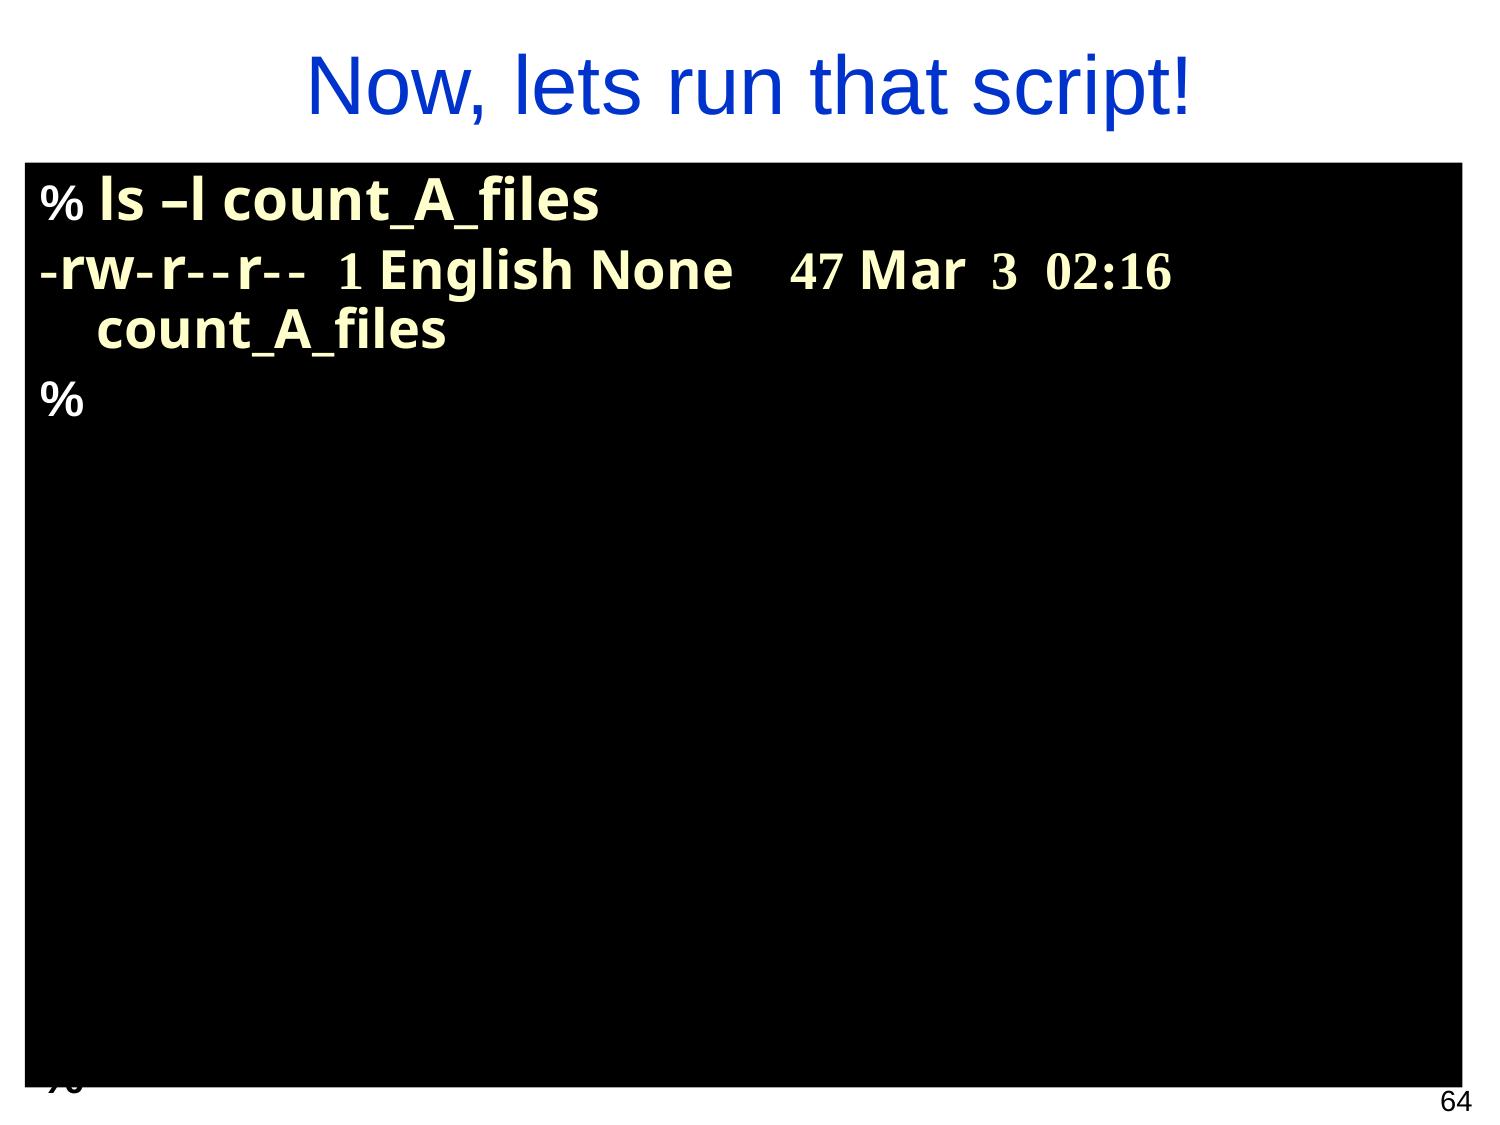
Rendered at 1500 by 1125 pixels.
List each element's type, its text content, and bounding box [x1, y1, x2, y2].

list % ls –l count_A_files -rw- r- - r- - 1 English None 47 Mar 3 02:16 count_A_files % chmod u+x count_A_files % ls –l count_A_files -rwxr- - r- - 1 English None 15 Mar 2 03:10 count_A_files % cat count_A_files ls A* > tempfile wc -l < tempfile rm -f tempfile % ./count_A_files 10 % [24, 162, 1463, 1088]
text_box 64 [1412, 1074, 1488, 1125]
title Now, lets run that script! [0, 24, 1500, 138]
